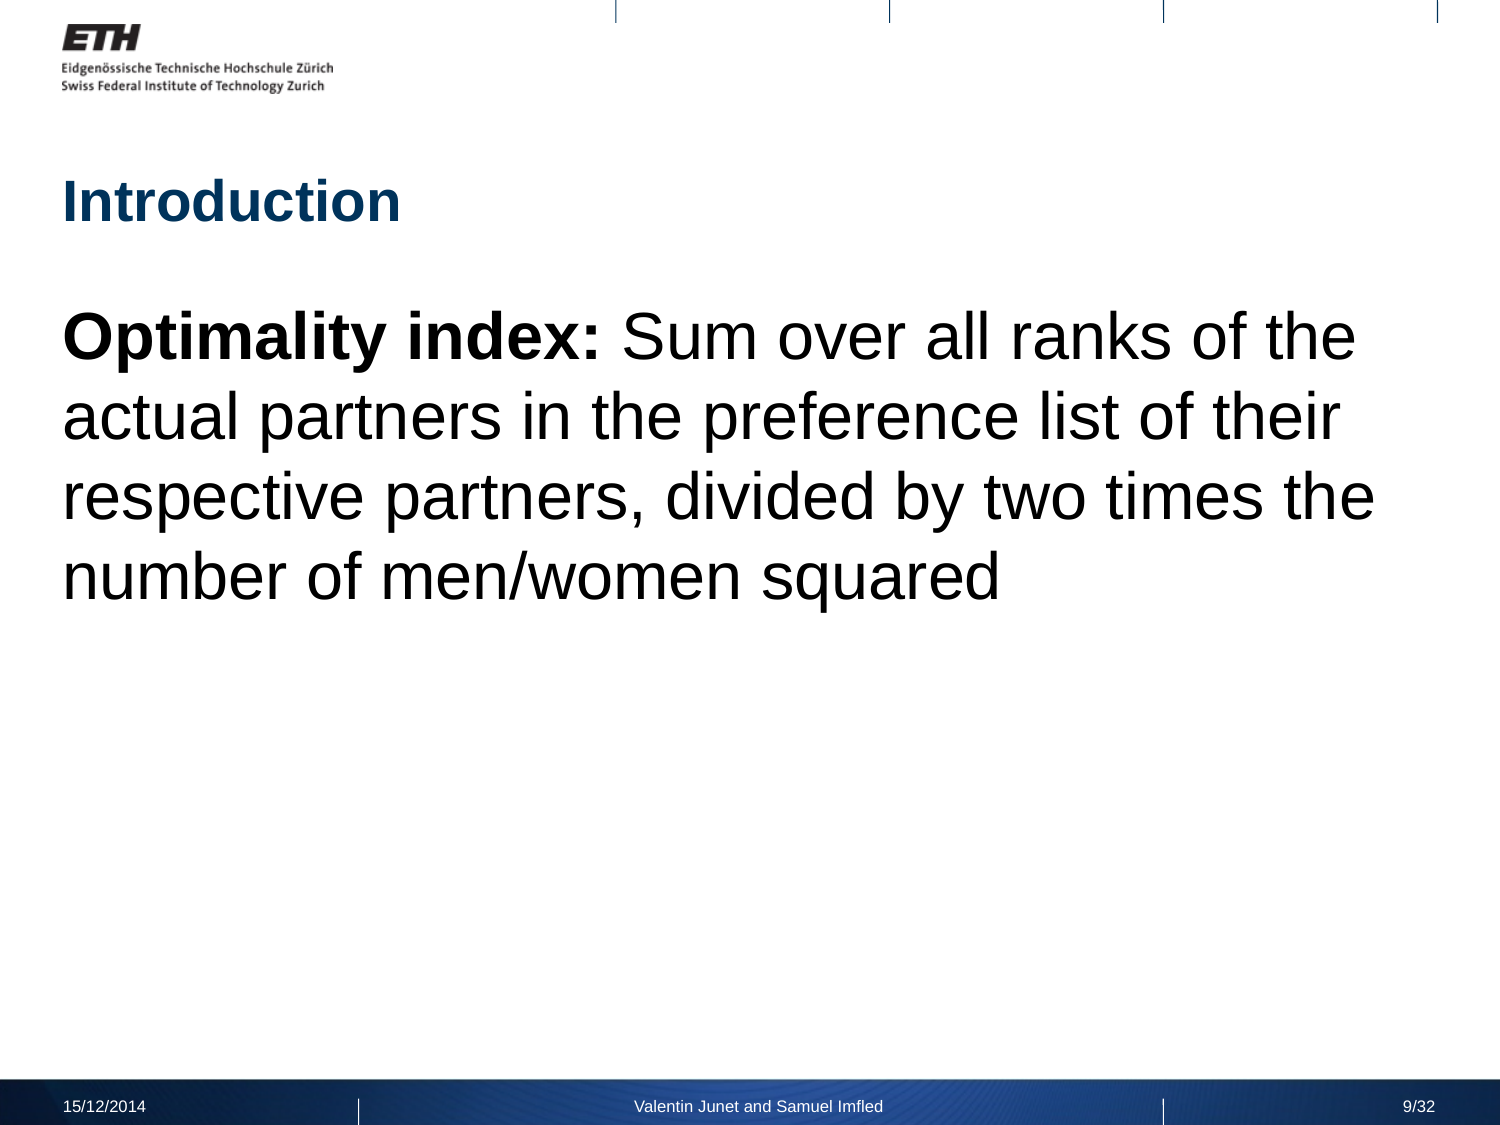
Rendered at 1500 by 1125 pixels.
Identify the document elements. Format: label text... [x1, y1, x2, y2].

footer Valentin Junet and Samuel Imfled [367, 1088, 1151, 1125]
title Introduction [62, 156, 1438, 284]
list Optimality index: Sum over all ranks of the actual partners in the preference list of their respective partners, divided by two times the number of men/women squared [62, 286, 1438, 1055]
picture [62, 24, 333, 94]
picture [0, 1078, 1500, 1125]
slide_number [47, 1088, 347, 1125]
slide_number 9/32 [1181, 1088, 1451, 1125]
